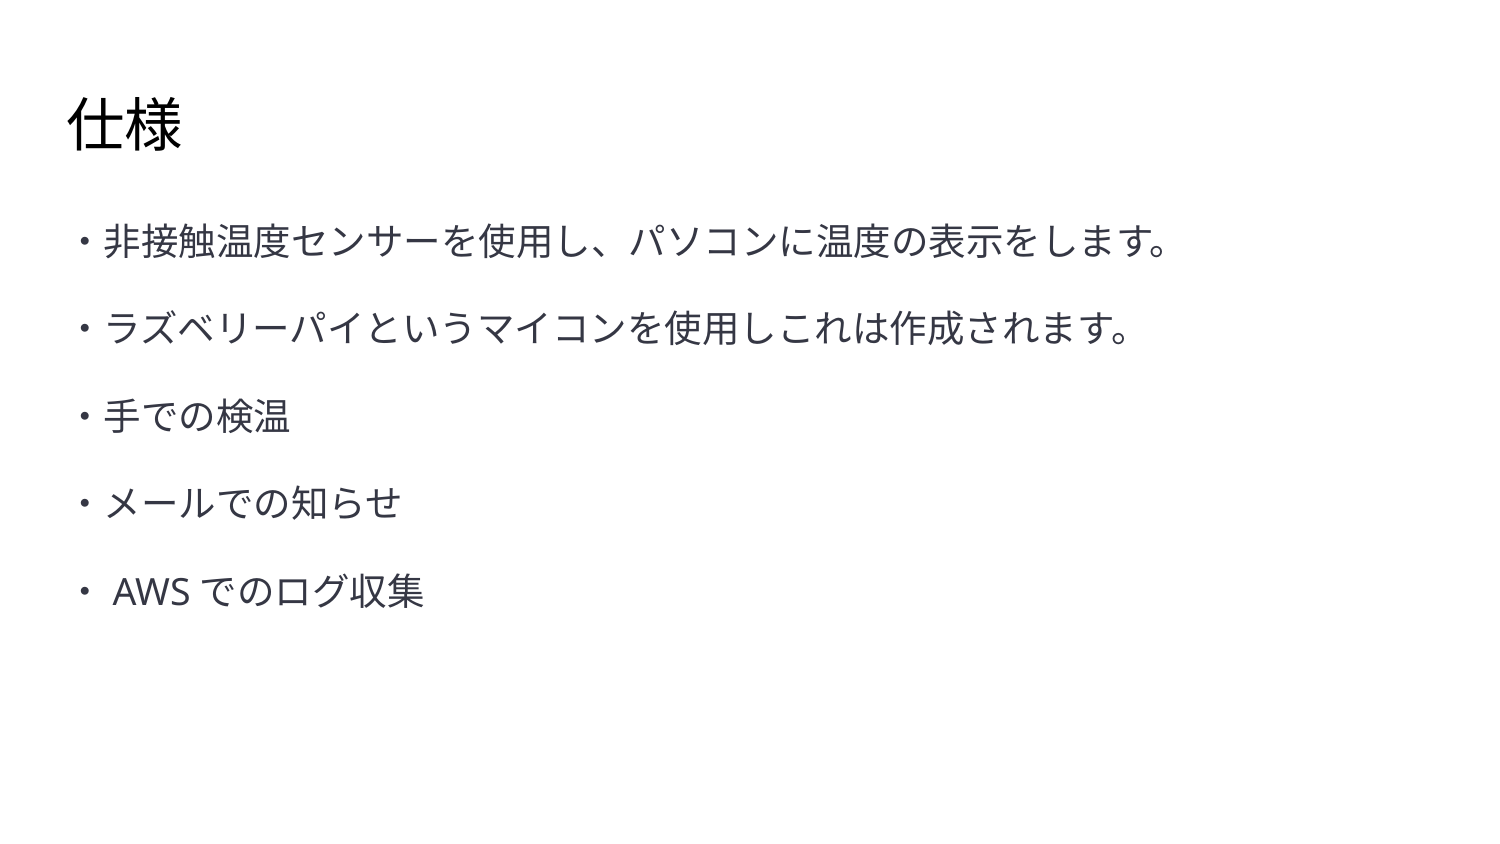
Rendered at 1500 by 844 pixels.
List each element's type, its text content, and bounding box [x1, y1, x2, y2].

title 仕様 [51, 72, 1449, 167]
list ・非接触温度センサーを使用し、パソコンに温度の表示をします。 ・ラズベリーパイというマイコンを使用しこれは作成されます。 ・手での検温 ・メールでの知らせ ・AWSでのログ収集 [51, 189, 1449, 750]
